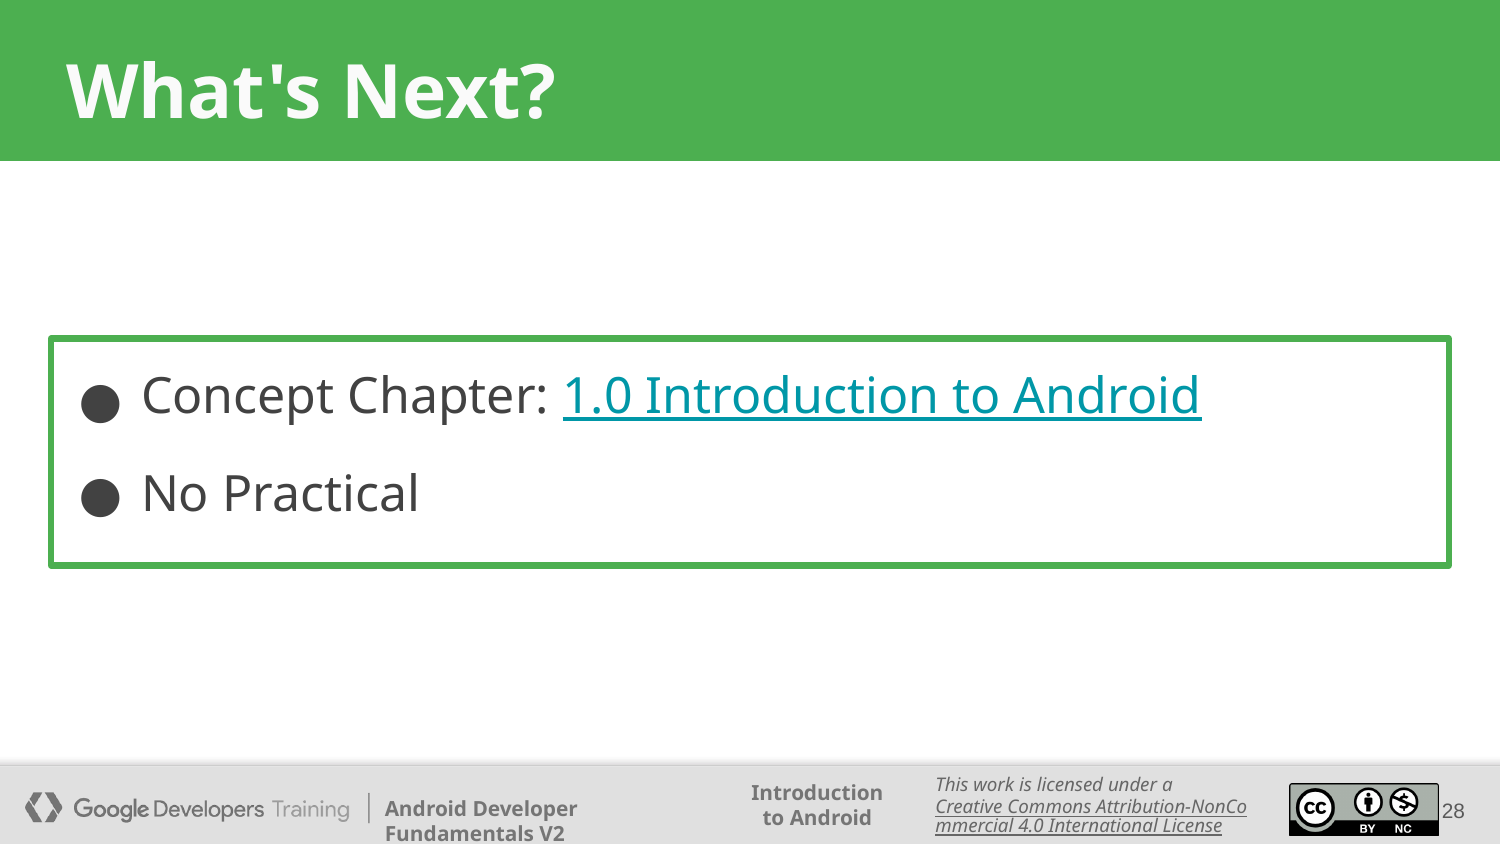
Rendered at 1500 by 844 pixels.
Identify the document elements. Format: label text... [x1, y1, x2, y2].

picture [0, 161, 1500, 844]
title What's Next? [51, 28, 1449, 122]
slide_number ‹#› [1389, 777, 1480, 842]
text_box Concept Chapter: 1.0 Introduction to Android No Practical [51, 338, 1449, 566]
